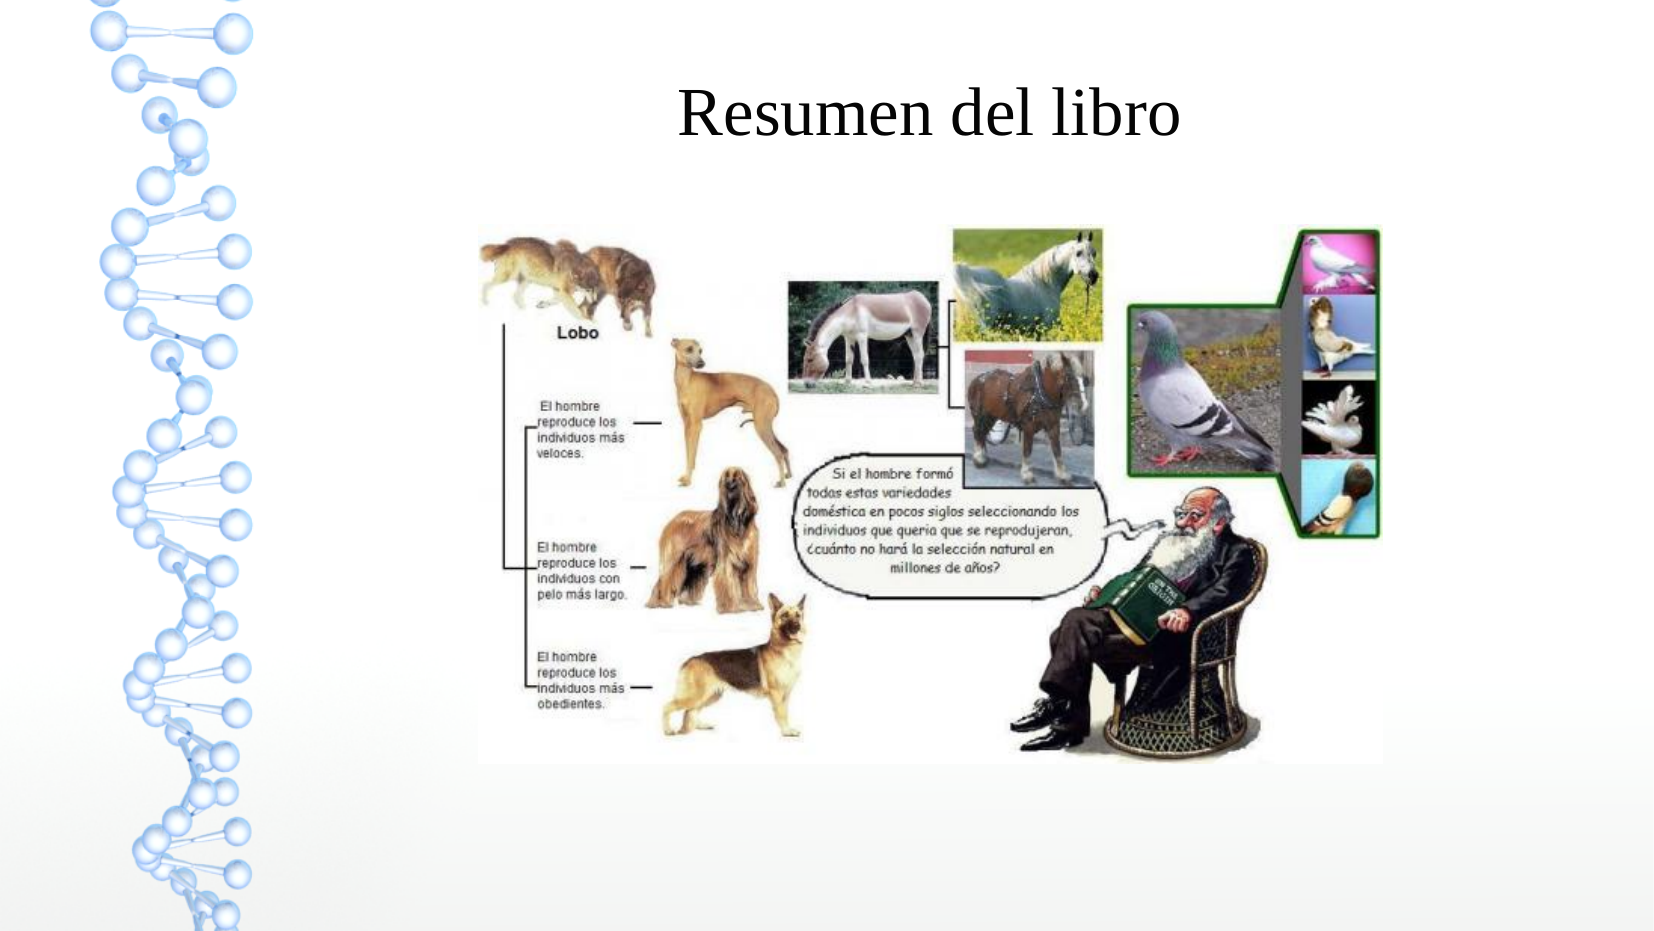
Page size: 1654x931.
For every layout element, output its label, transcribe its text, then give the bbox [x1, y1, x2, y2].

picture [0, 0, 1654, 931]
text_box Resumen del libro [265, 35, 1595, 189]
